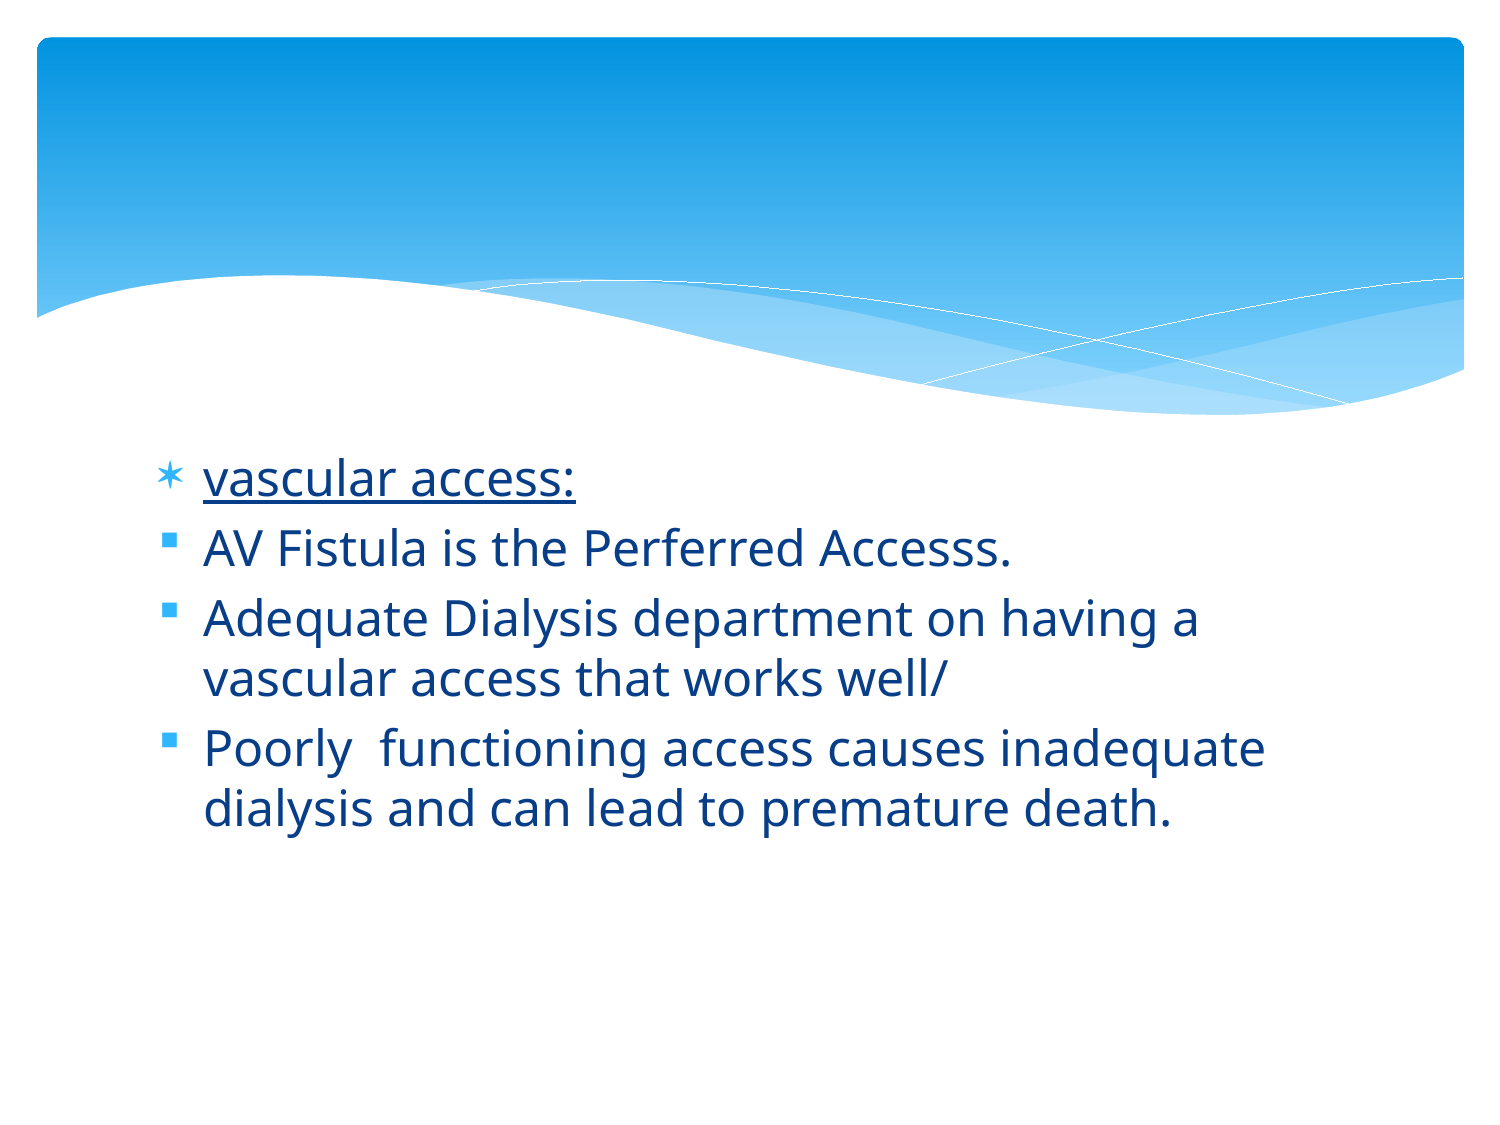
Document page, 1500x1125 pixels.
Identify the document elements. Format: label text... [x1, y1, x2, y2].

title [87, 0, 1438, 206]
list vascular access: AV Fistula is the Perferred Accesss. Adequate Dialysis department on having a vascular access that works well/ Poorly functioning access causes inadequate dialysis and can lead to premature death. [143, 438, 1359, 1005]
